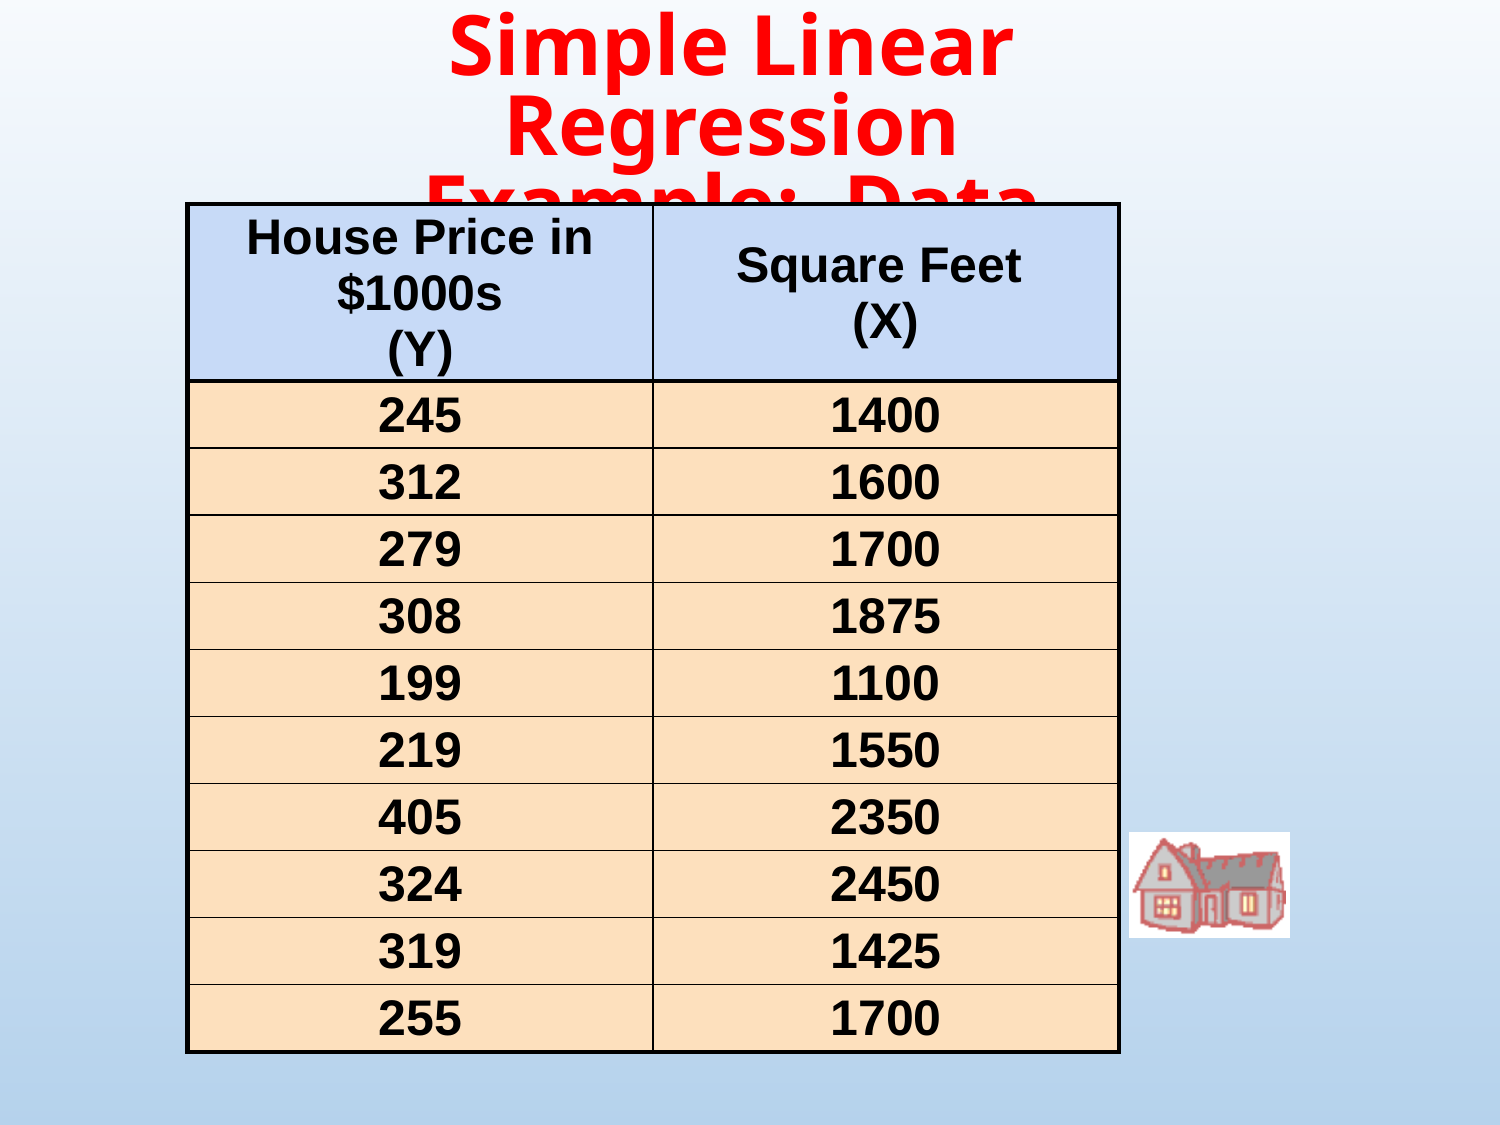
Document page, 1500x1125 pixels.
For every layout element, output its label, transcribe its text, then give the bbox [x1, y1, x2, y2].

table_cell 199 [190, 650, 652, 716]
text_box Simple Linear Regression Example: Data [294, 52, 1170, 210]
picture [1129, 832, 1290, 938]
table_header House Price in $1000s (Y) [190, 206, 652, 379]
table_cell 245 [190, 383, 652, 447]
table_cell 2450 [654, 851, 1117, 917]
table_cell 324 [190, 851, 652, 917]
table_cell 1400 [654, 383, 1117, 447]
table_cell 1100 [654, 650, 1117, 716]
table_cell 255 [190, 985, 652, 1050]
table_cell 219 [190, 717, 652, 783]
table_cell 279 [190, 516, 652, 582]
table_cell 405 [190, 784, 652, 850]
table_cell 312 [190, 449, 652, 514]
table_cell 319 [190, 918, 652, 984]
table_cell 1700 [654, 516, 1117, 582]
table_cell 308 [190, 583, 652, 649]
table_cell 2350 [654, 784, 1117, 850]
table_cell 1600 [654, 449, 1117, 514]
table_header Square Feet (X) [654, 206, 1117, 379]
table_cell 1425 [654, 918, 1117, 984]
table_cell 1550 [654, 717, 1117, 783]
table_cell 1700 [654, 985, 1117, 1050]
table_cell 1875 [654, 583, 1117, 649]
